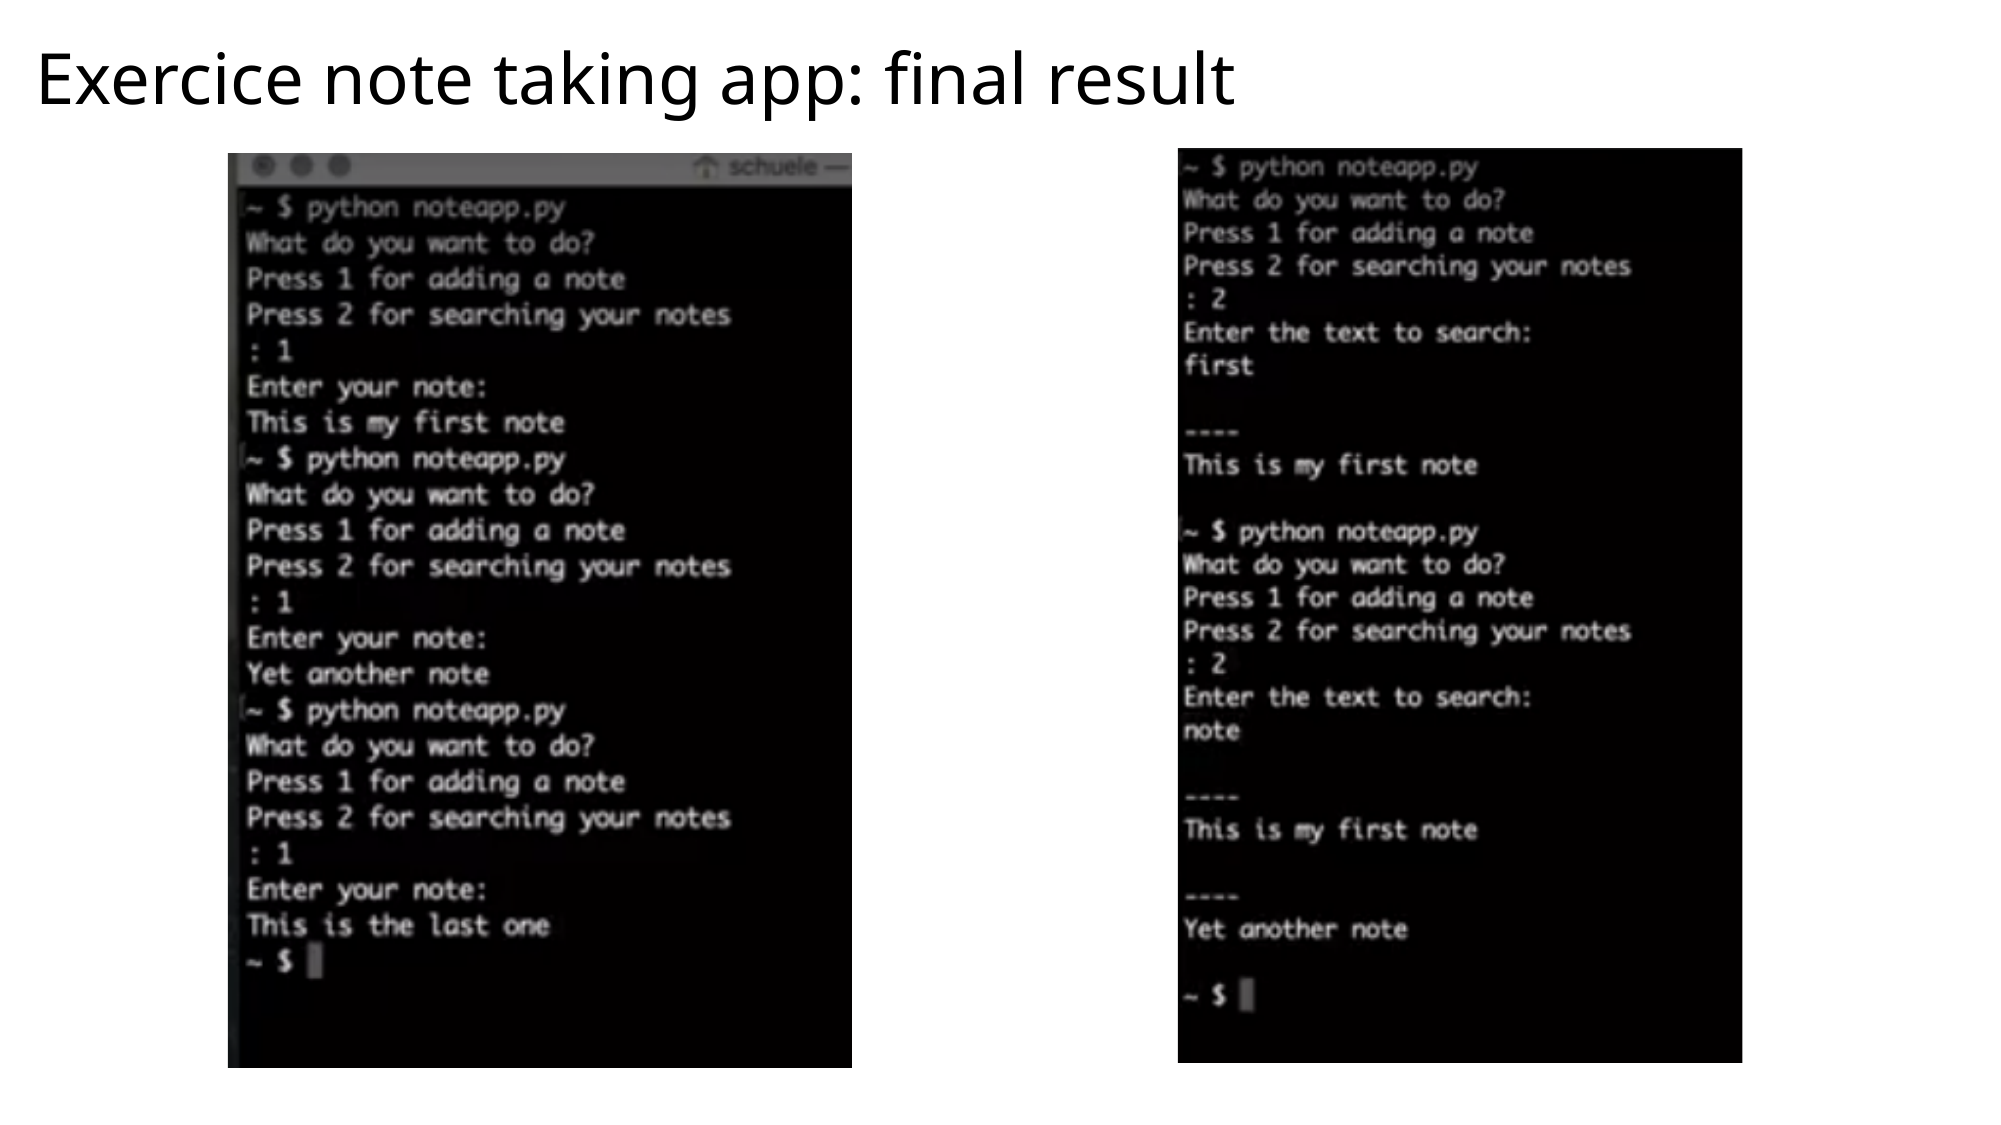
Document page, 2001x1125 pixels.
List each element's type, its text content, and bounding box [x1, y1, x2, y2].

picture [227, 153, 852, 1068]
picture [1177, 148, 1743, 1063]
title Exercice note taking app: final result [20, 36, 1746, 128]
